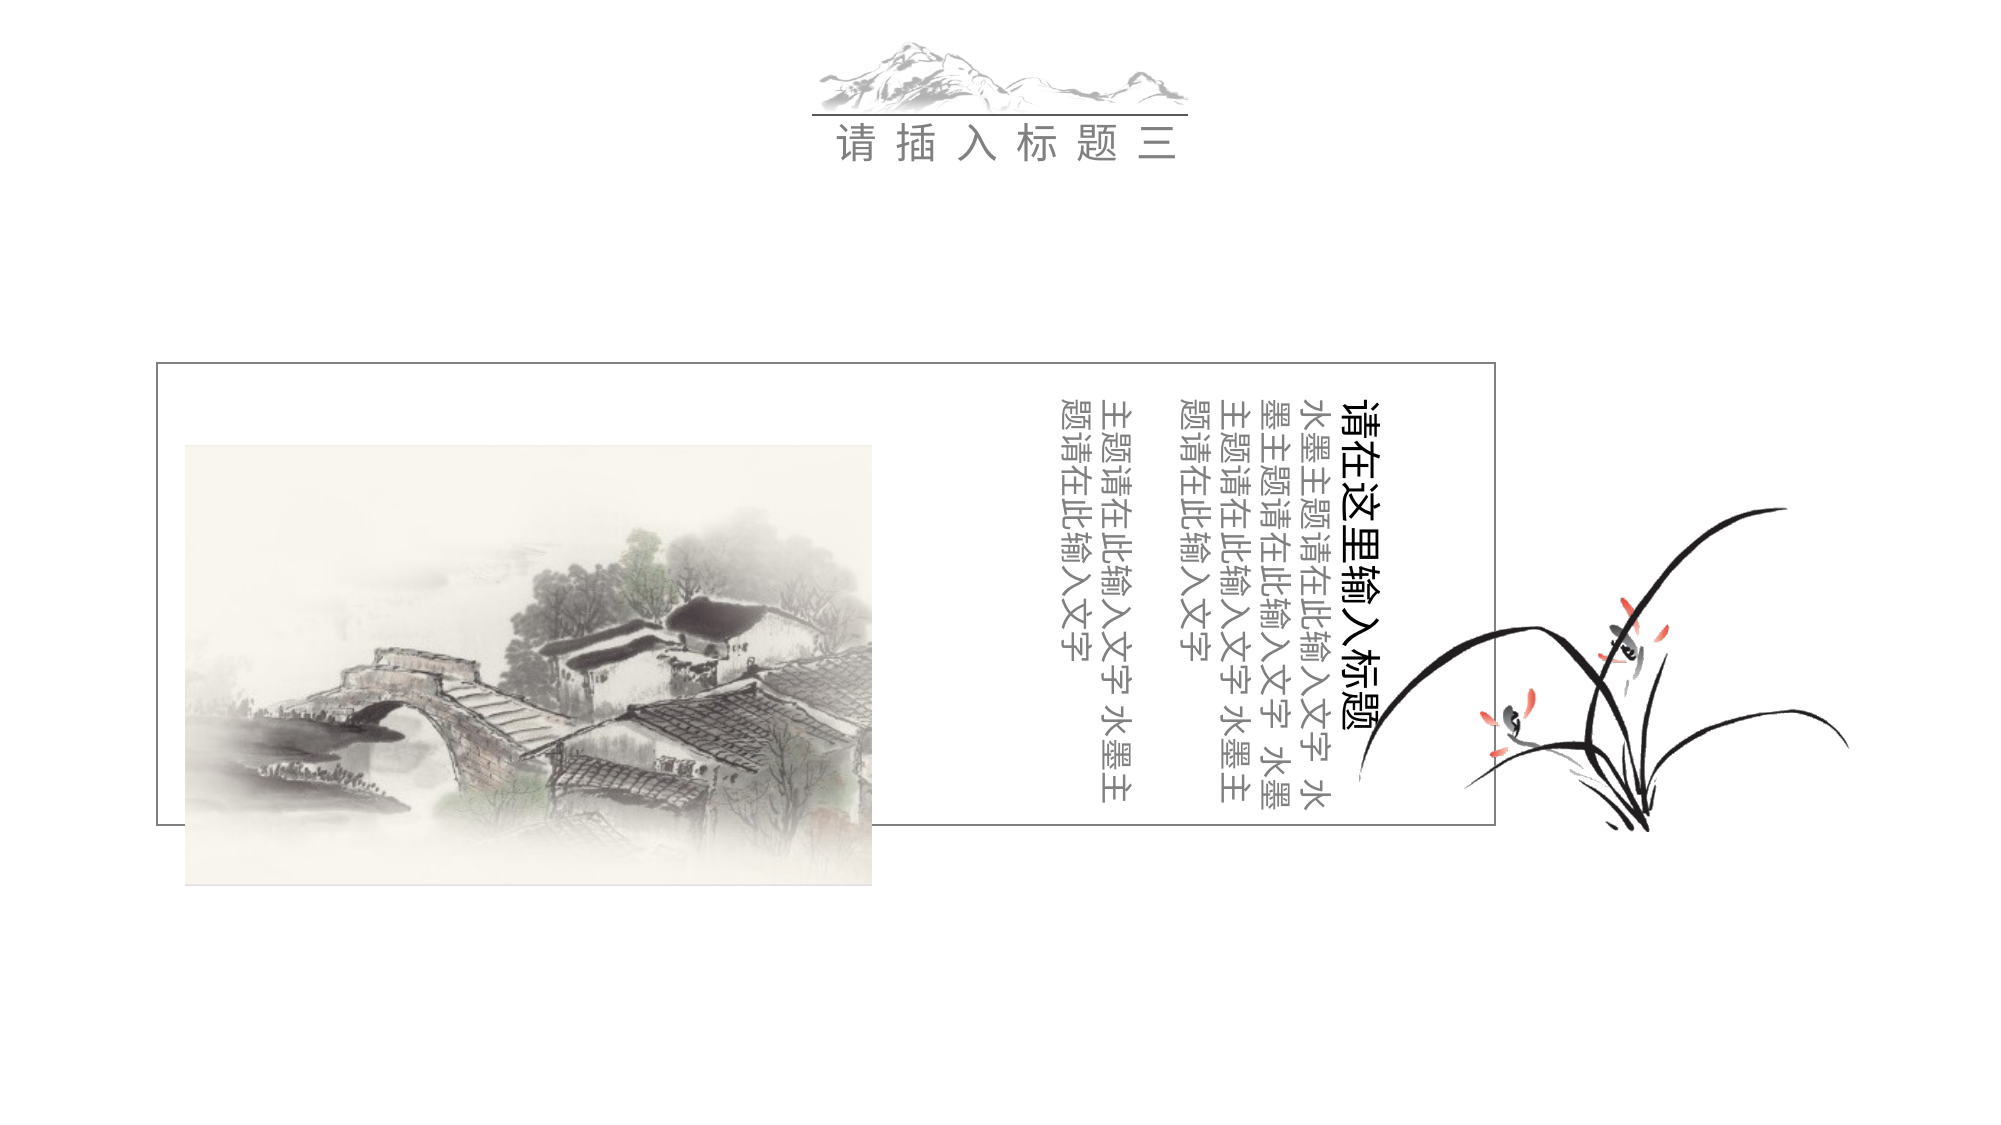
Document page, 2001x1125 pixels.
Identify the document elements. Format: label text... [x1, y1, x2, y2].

picture [1318, 499, 1890, 832]
text_box [156, 362, 1496, 826]
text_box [808, 17, 1209, 175]
text_box 请在这里输入标题 水墨主题请在此输入文字 水 墨主题请在此输入文字 水墨 主题请在此输入文字 水墨主 题请在此输入文字 主题请在此输入文字 水墨主 题请在此输入文字 [980, 383, 1395, 825]
picture [185, 445, 872, 886]
